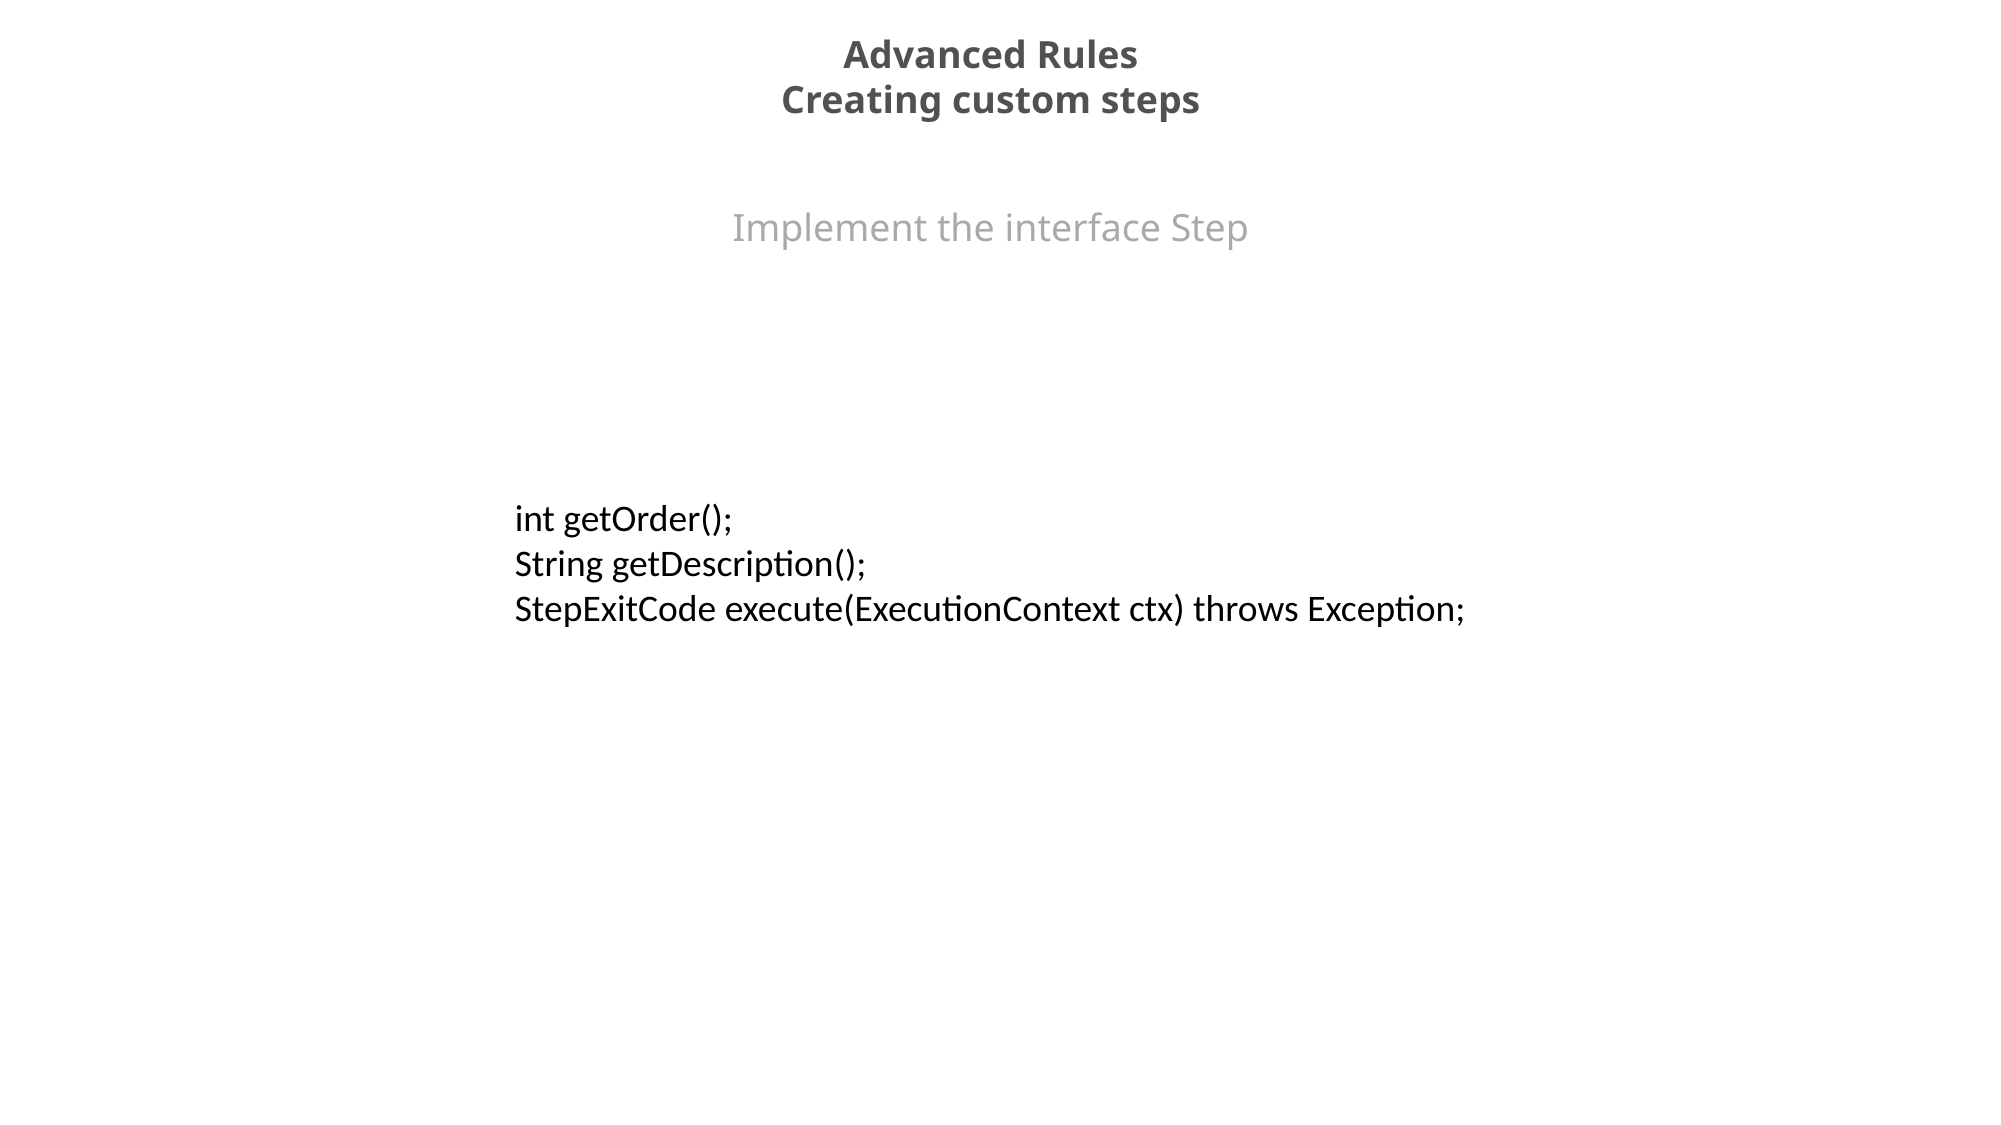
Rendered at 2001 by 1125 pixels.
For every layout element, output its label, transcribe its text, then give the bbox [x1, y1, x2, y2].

text_box Advanced Rules Creating custom steps [491, 23, 1491, 129]
text_box Implement the interface Step [717, 196, 1265, 257]
text_box int getOrder(); String getDescription(); StepExitCode execute(ExecutionContext ctx) throws Exception; [500, 486, 1500, 637]
